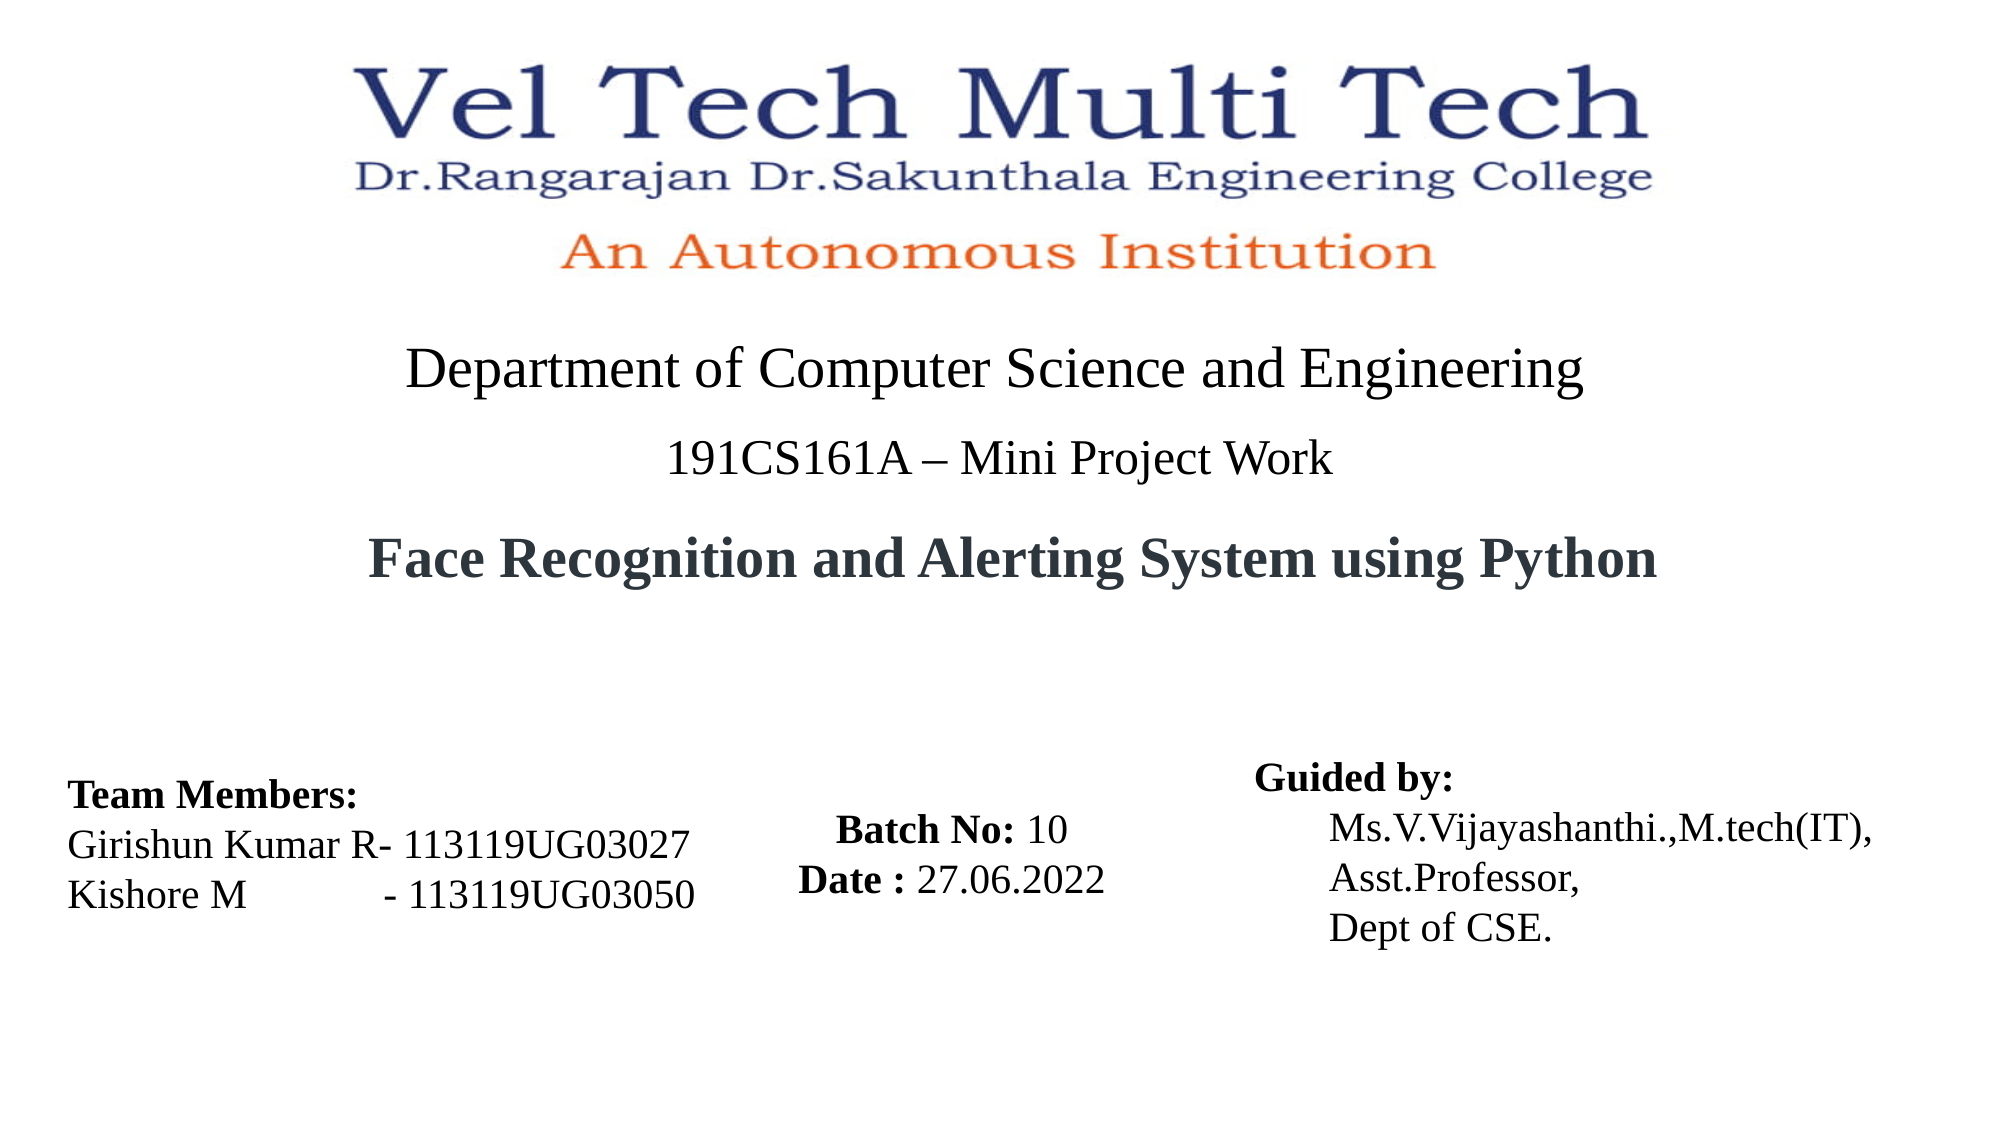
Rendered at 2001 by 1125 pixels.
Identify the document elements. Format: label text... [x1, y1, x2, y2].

text_box 191CS161A – Mini Project Work [345, 417, 1666, 493]
text_box Batch No: 10 Date : 27.06.2022 [761, 794, 1275, 910]
text_box Team Members: Girishun Kumar R- 113119UG03027 Kishore M - 113119UG03050 [52, 759, 761, 925]
text_box Guided by: Ms.V.Vijayashanthi.,M.tech(IT), Asst.Professor, Dept of CSE. [1238, 742, 1948, 958]
text_box Department of Computer Science and Engineering [275, 321, 1717, 407]
text_box Face Recognition and Alerting System using Python [158, 512, 1884, 717]
picture [336, 59, 1675, 292]
